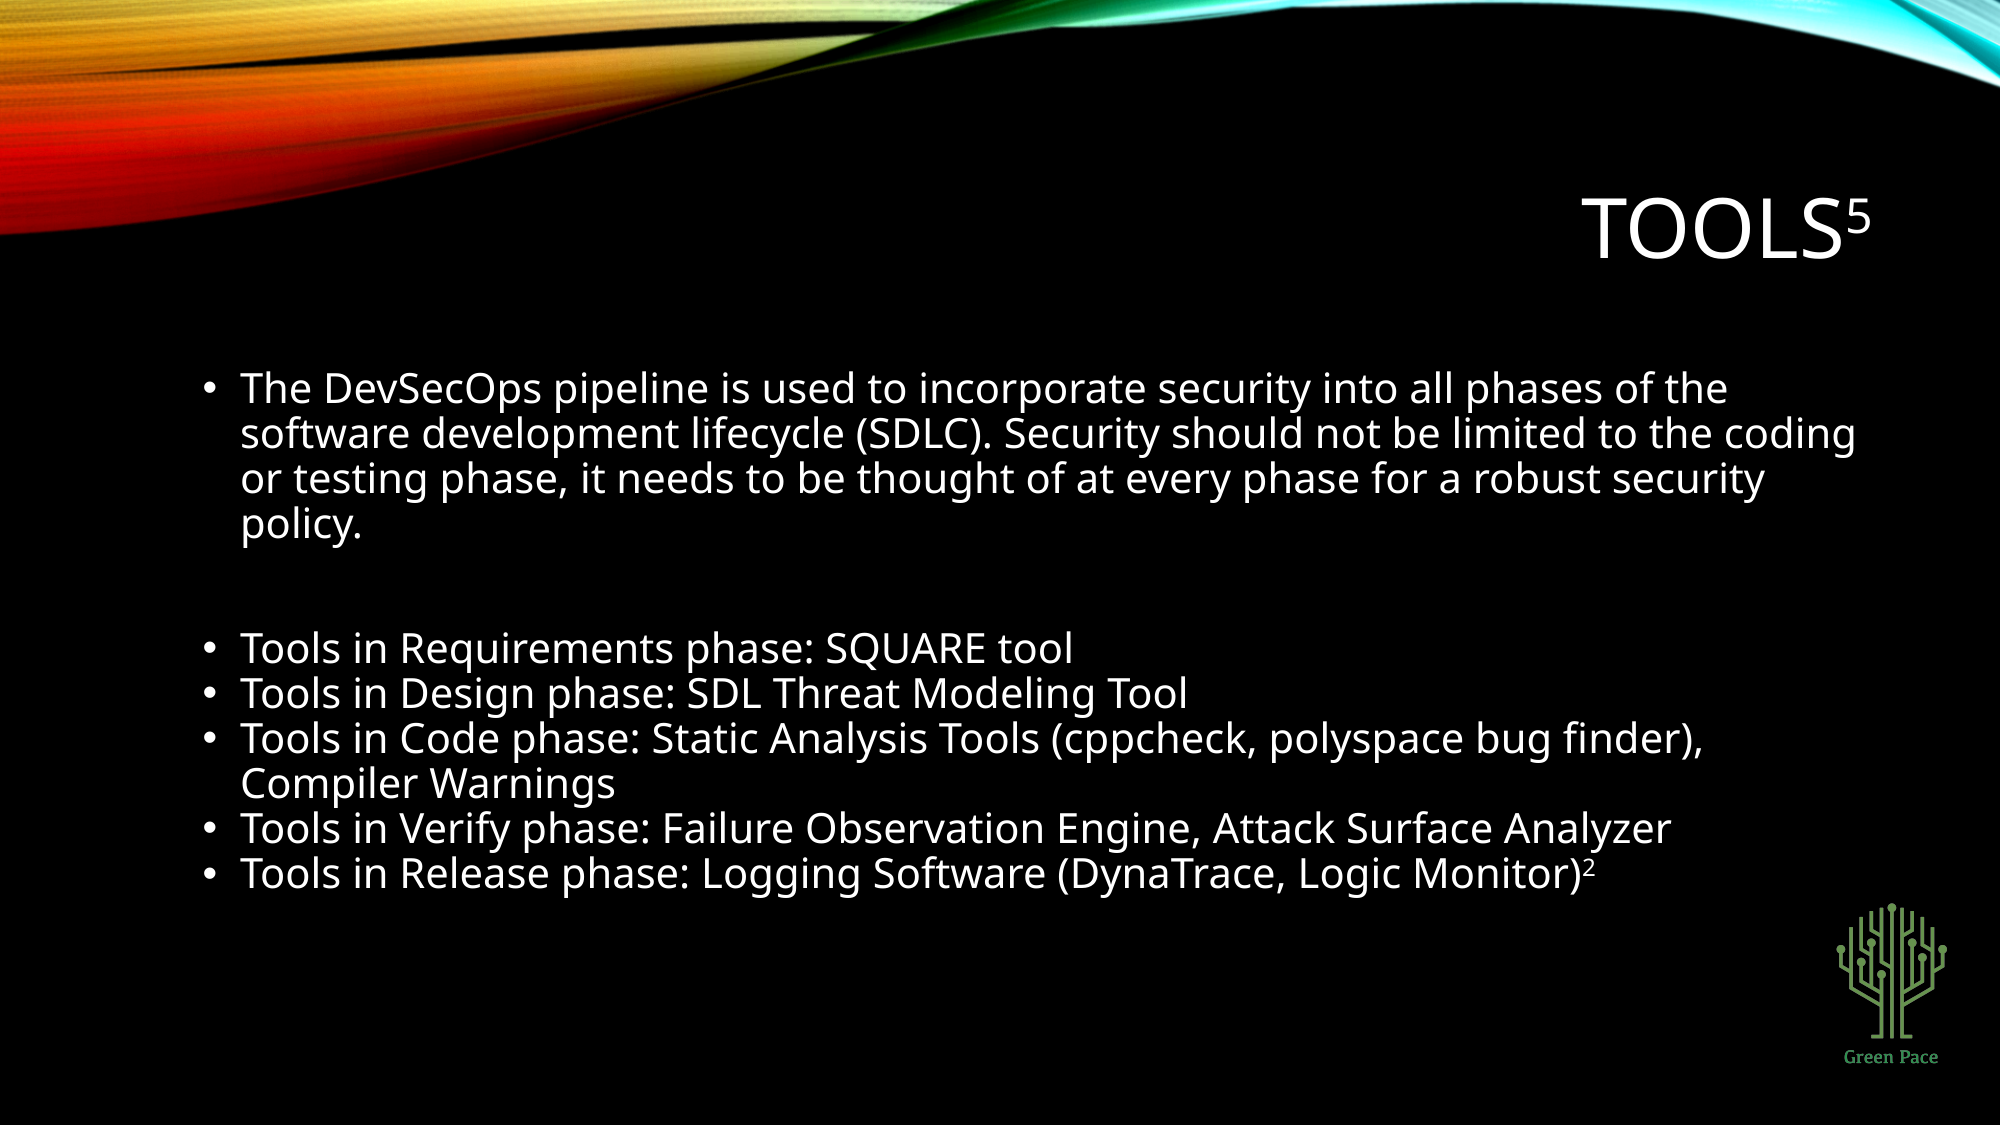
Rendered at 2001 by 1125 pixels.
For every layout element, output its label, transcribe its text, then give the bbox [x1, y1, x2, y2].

picture [0, 0, 2000, 237]
picture [1817, 892, 1964, 1082]
title TOOLS5 [474, 125, 1888, 338]
list The DevSecOps pipeline is used to incorporate security into all phases of the software development lifecycle (SDLC). Security should not be limited to the coding or testing phase, it needs to be thought of at every phase for a robust security policy. Tools in Requirements phase: SQUARE tool Tools in Design phase: SDL Threat Modeling Tool Tools in Code phase: Static Analysis Tools (cppcheck, polyspace bug finder), Compiler Warnings Tools in Verify phase: Failure Observation Engine, Attack Surface Analyzer Tools in Release phase: Logging Software (DynaTrace, Logic Monitor)2 [112, 360, 1888, 1021]
